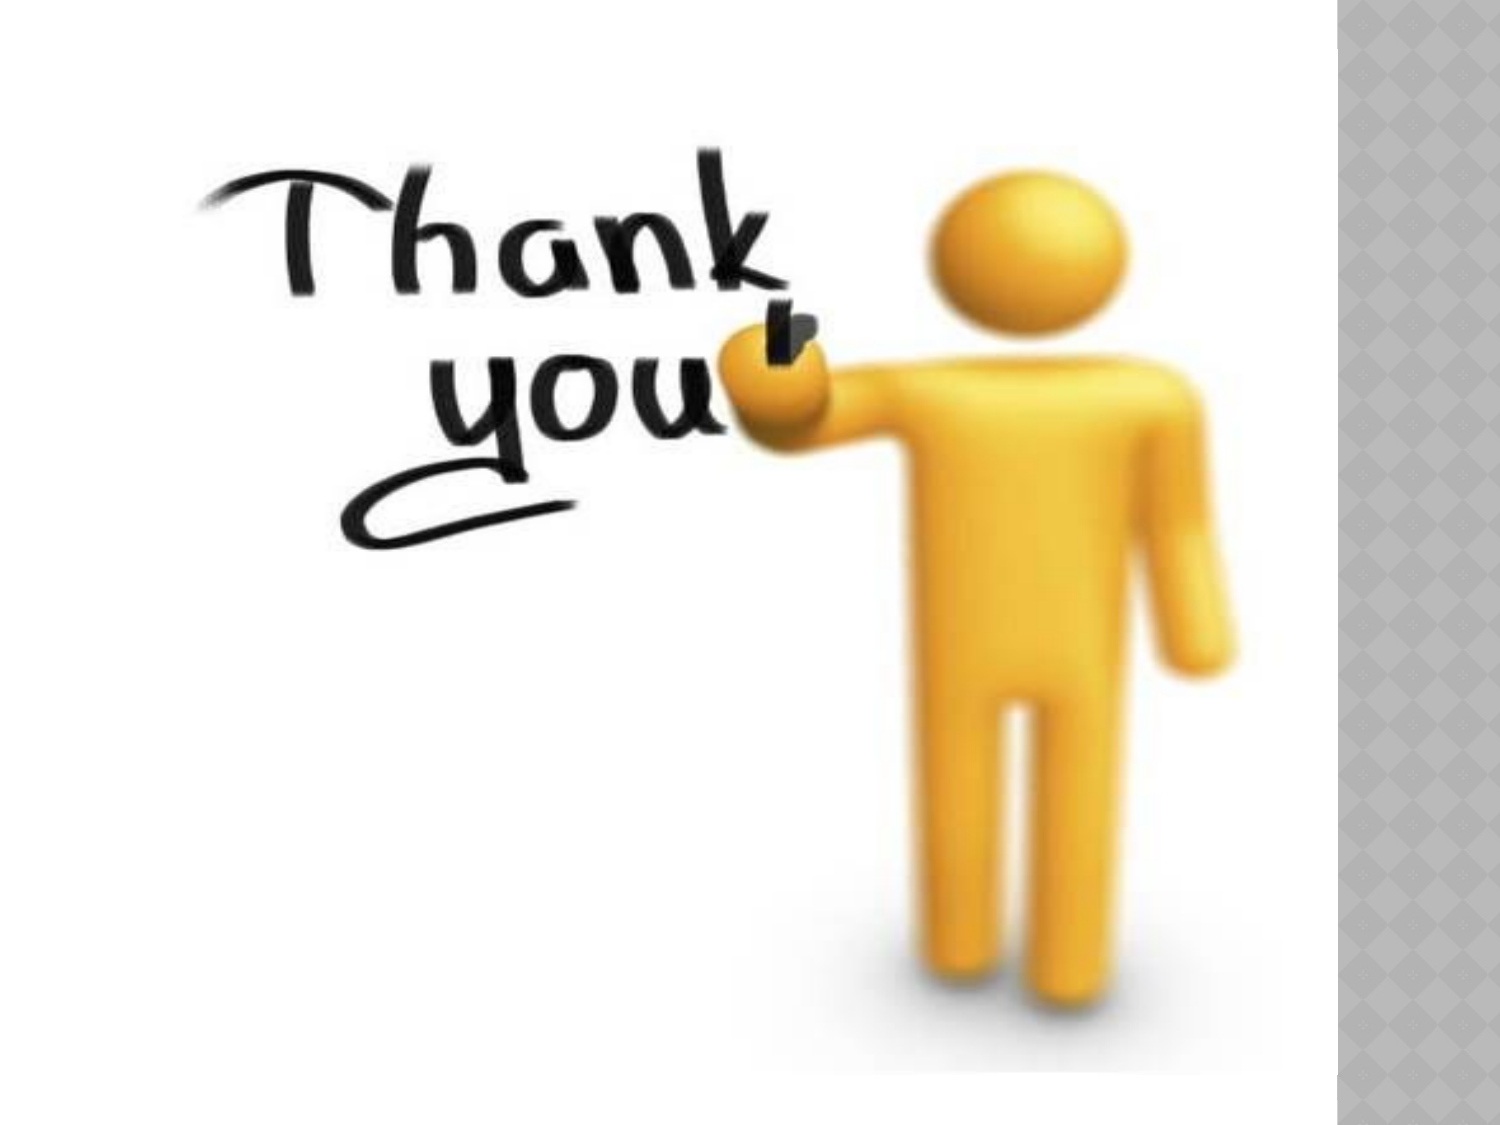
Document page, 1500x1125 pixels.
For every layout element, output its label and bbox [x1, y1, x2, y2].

list [61, 49, 1338, 1076]
